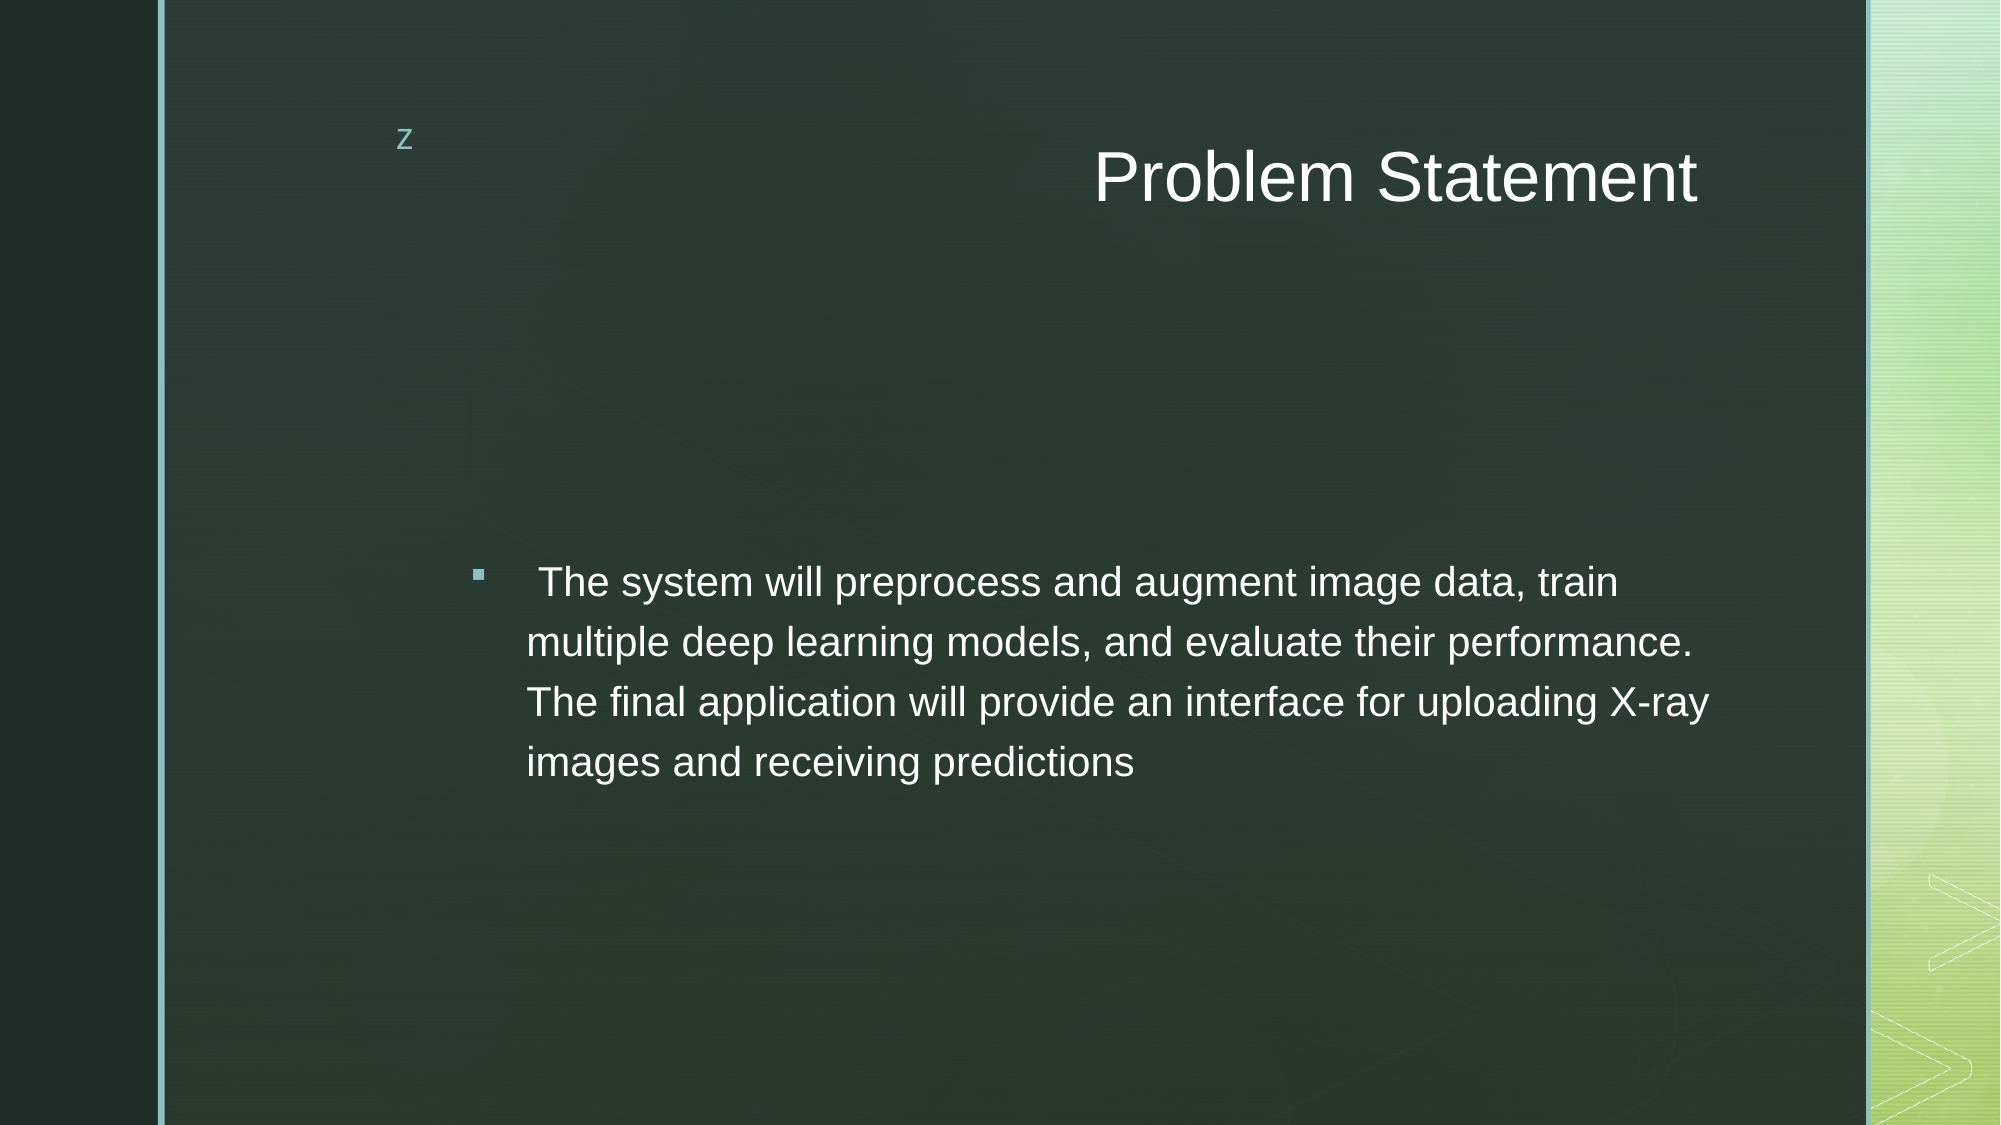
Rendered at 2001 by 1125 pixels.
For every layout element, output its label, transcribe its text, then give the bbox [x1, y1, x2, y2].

picture [1871, 0, 2001, 1125]
list The system will preprocess and augment image data, train multiple deep learning models, and evaluate their performance. The final application will provide an interface for uploading X-ray images and receiving predictions [454, 336, 1734, 993]
title Problem Statement [428, 132, 1734, 310]
